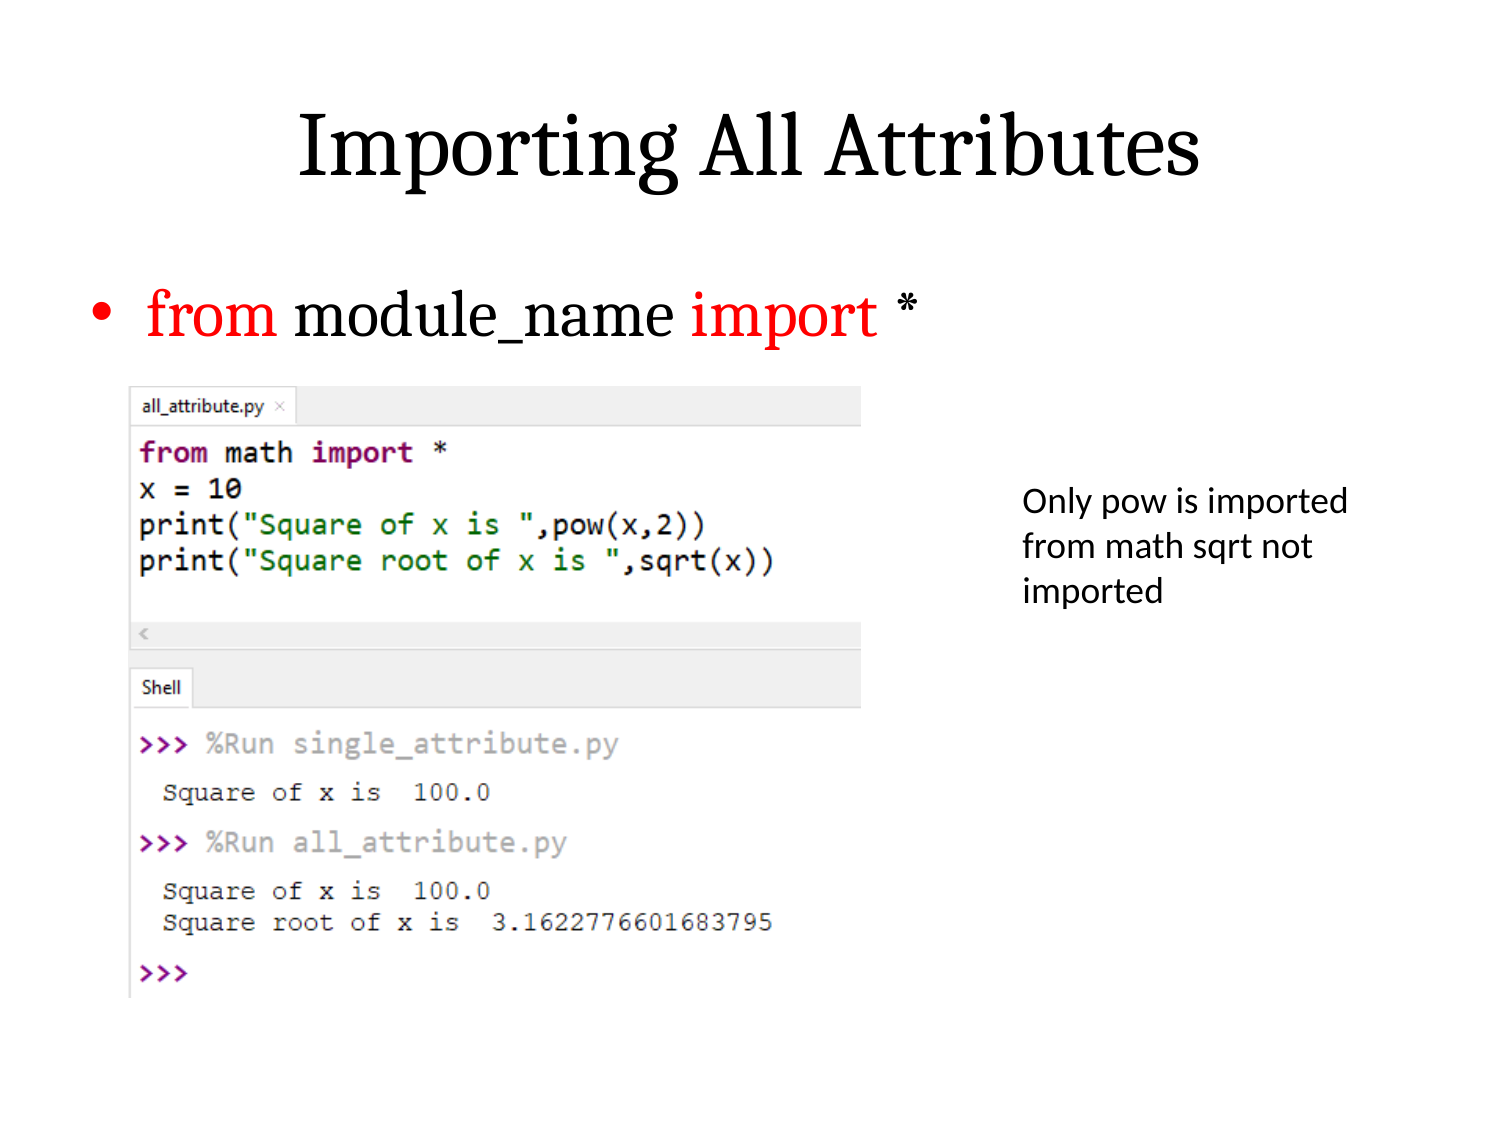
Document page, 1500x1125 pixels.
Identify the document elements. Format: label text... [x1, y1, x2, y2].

list from module_name import * [75, 262, 1425, 399]
text_box Only pow is imported from math sqrt not imported [1007, 468, 1372, 619]
picture [128, 386, 861, 998]
title Importing All Attributes [75, 45, 1425, 233]
